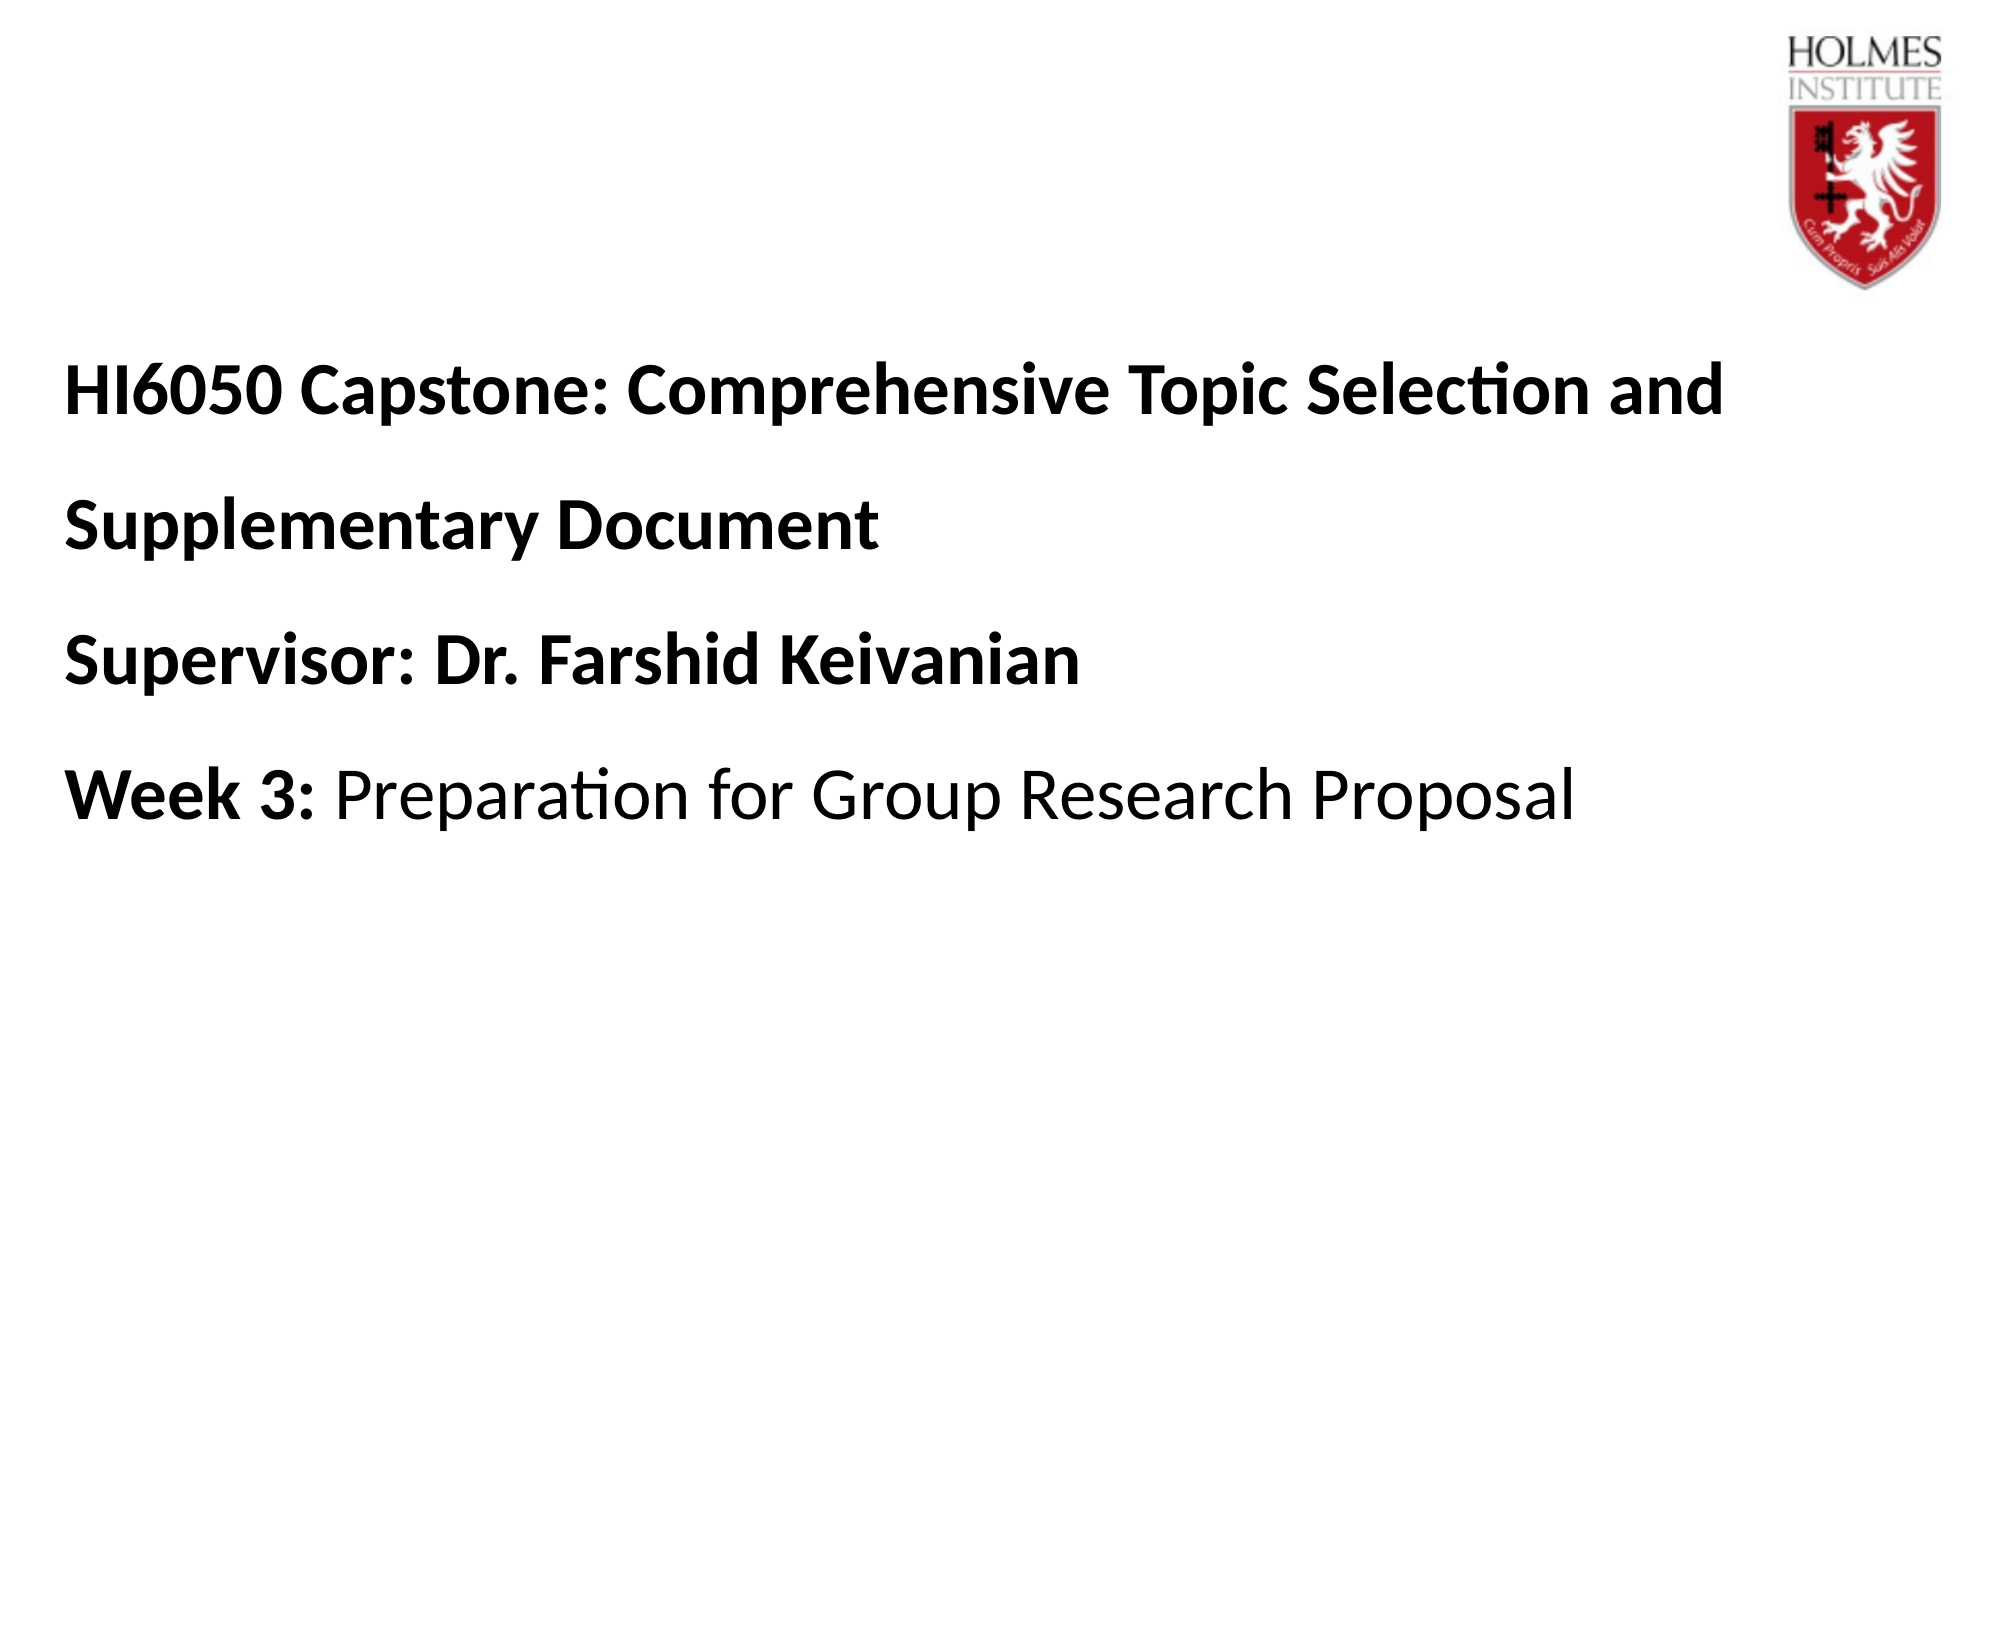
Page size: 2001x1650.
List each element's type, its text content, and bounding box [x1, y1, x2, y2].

picture [1682, 0, 2000, 313]
text_box HI6050 Capstone: Comprehensive Topic Selection and Supplementary Document Supervisor: Dr. Farshid Keivanian Week 3: Preparation for Group Research Proposal [49, 287, 2000, 843]
